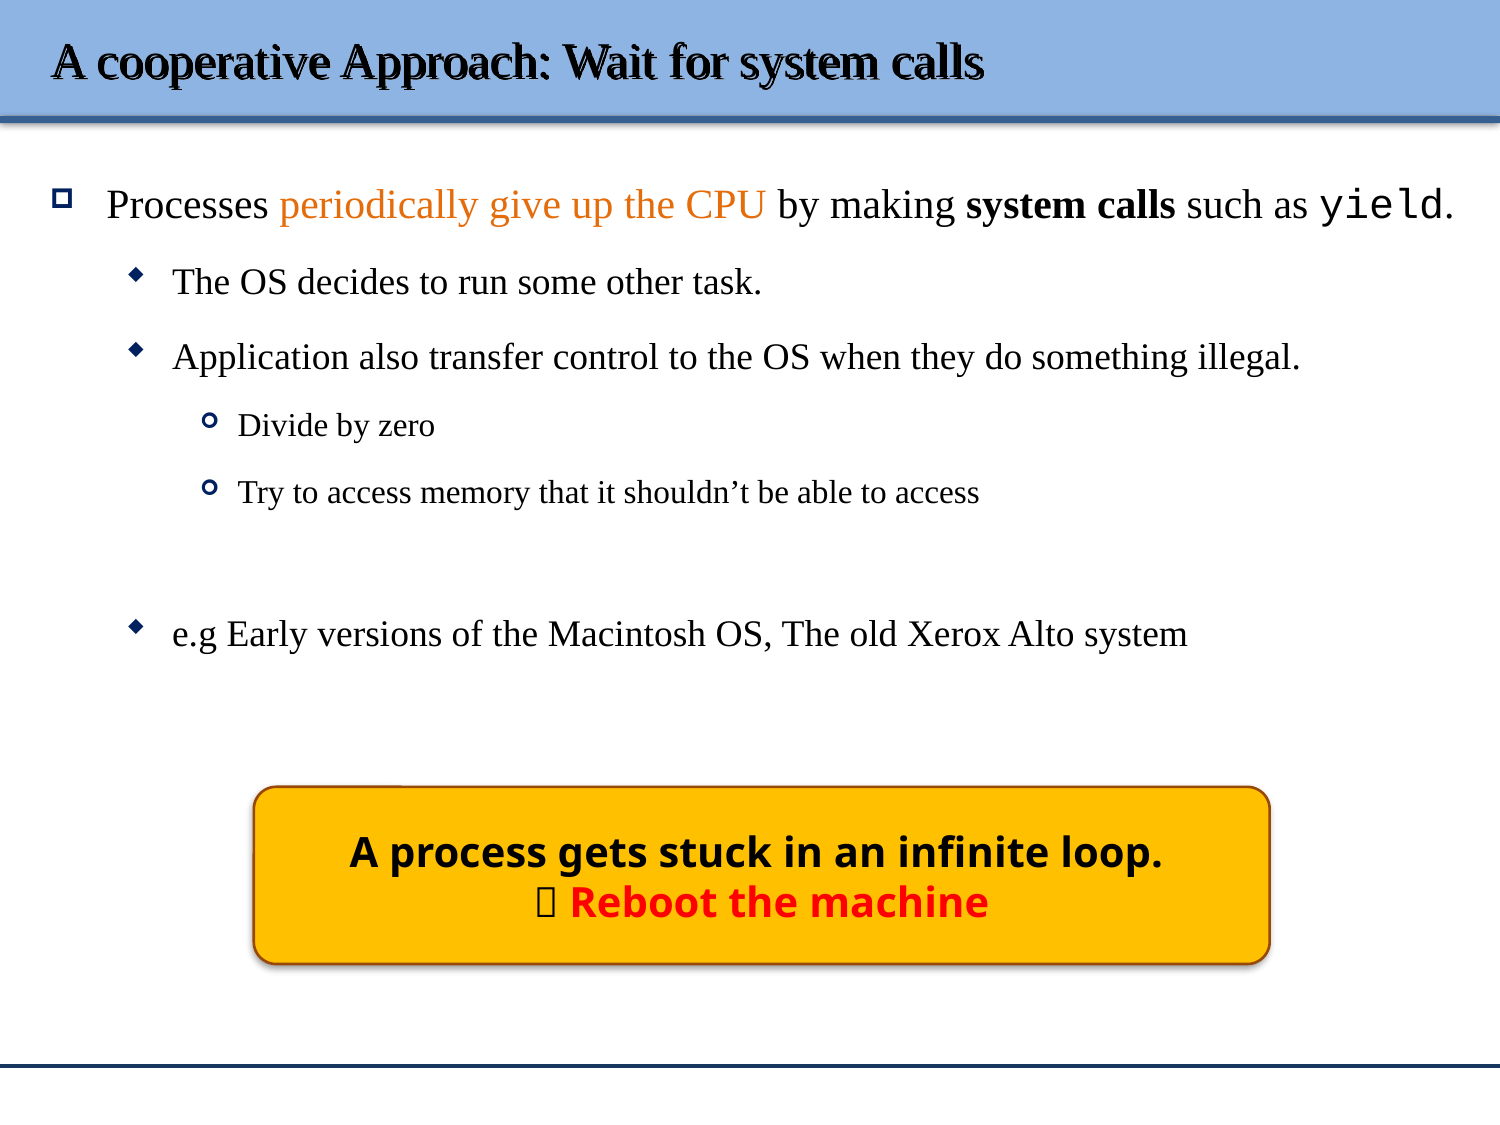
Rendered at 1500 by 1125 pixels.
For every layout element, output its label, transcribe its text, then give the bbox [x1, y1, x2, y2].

list Processes periodically give up the CPU by making system calls such as yield. The OS decides to run some other task. Application also transfer control to the OS when they do something illegal. Divide by zero Try to access memory that it shouldn’t be able to access e.g Early versions of the Macintosh OS, The old Xerox Alto system [34, 144, 1477, 1048]
text_box A process gets stuck in an infinite loop.  Reboot the machine [250, 783, 1273, 968]
title A cooperative Approach: Wait for system calls [34, 8, 1477, 106]
